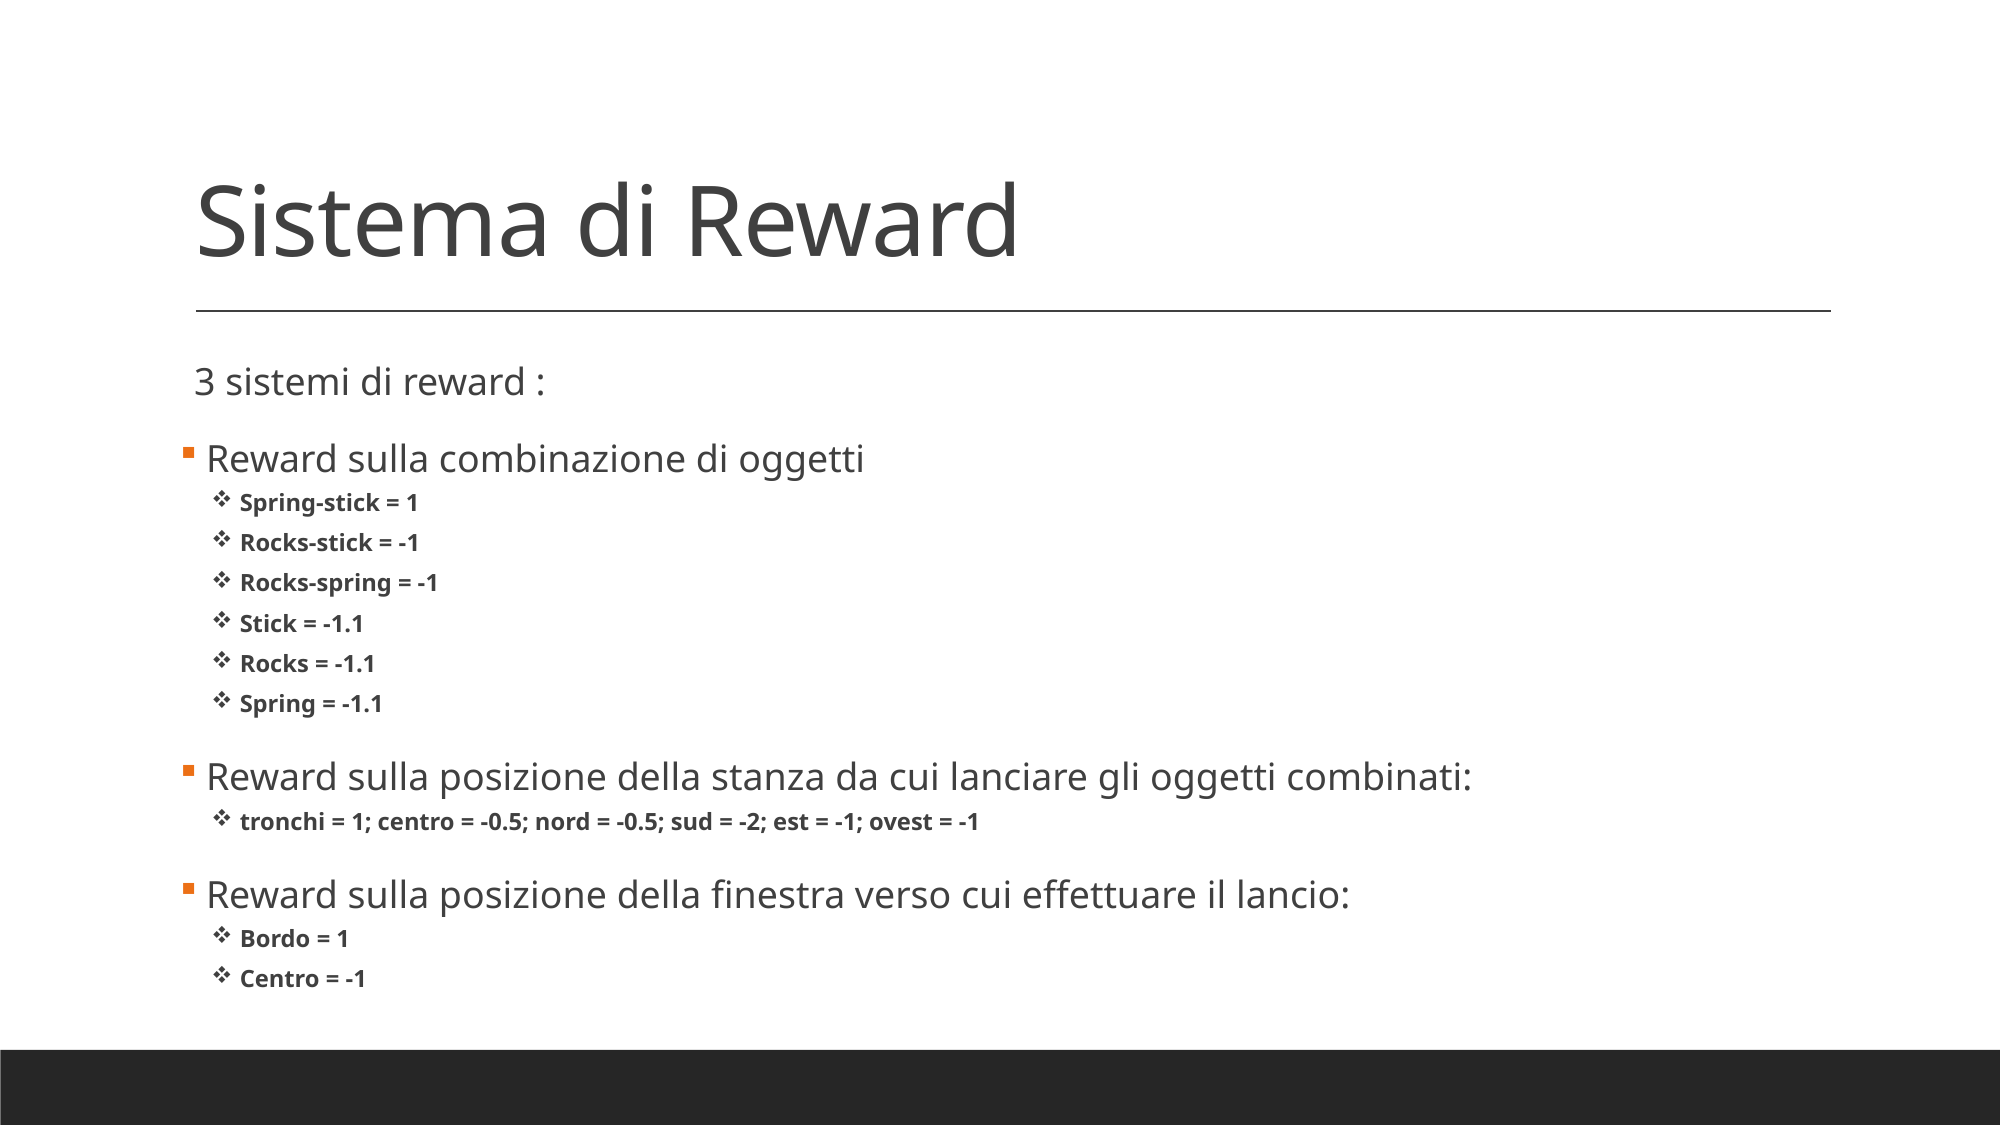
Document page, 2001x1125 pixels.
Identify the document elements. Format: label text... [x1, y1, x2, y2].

list 3 sistemi di reward : Reward sulla combinazione di oggetti Spring-stick = 1 Rocks-stick = -1 Rocks-spring = -1 Stick = -1.1 Rocks = -1.1 Spring = -1.1 Reward sulla posizione della stanza da cui lanciare gli oggetti combinati: tronchi = 1; centro = -0.5; nord = -0.5; sud = -2; est = -1; ovest = -1 Reward sulla posizione della finestra verso cui effettuare il lancio: Bordo = 1 Centro = -1 [180, 345, 1830, 1004]
title Sistema di Reward [180, 47, 1830, 285]
